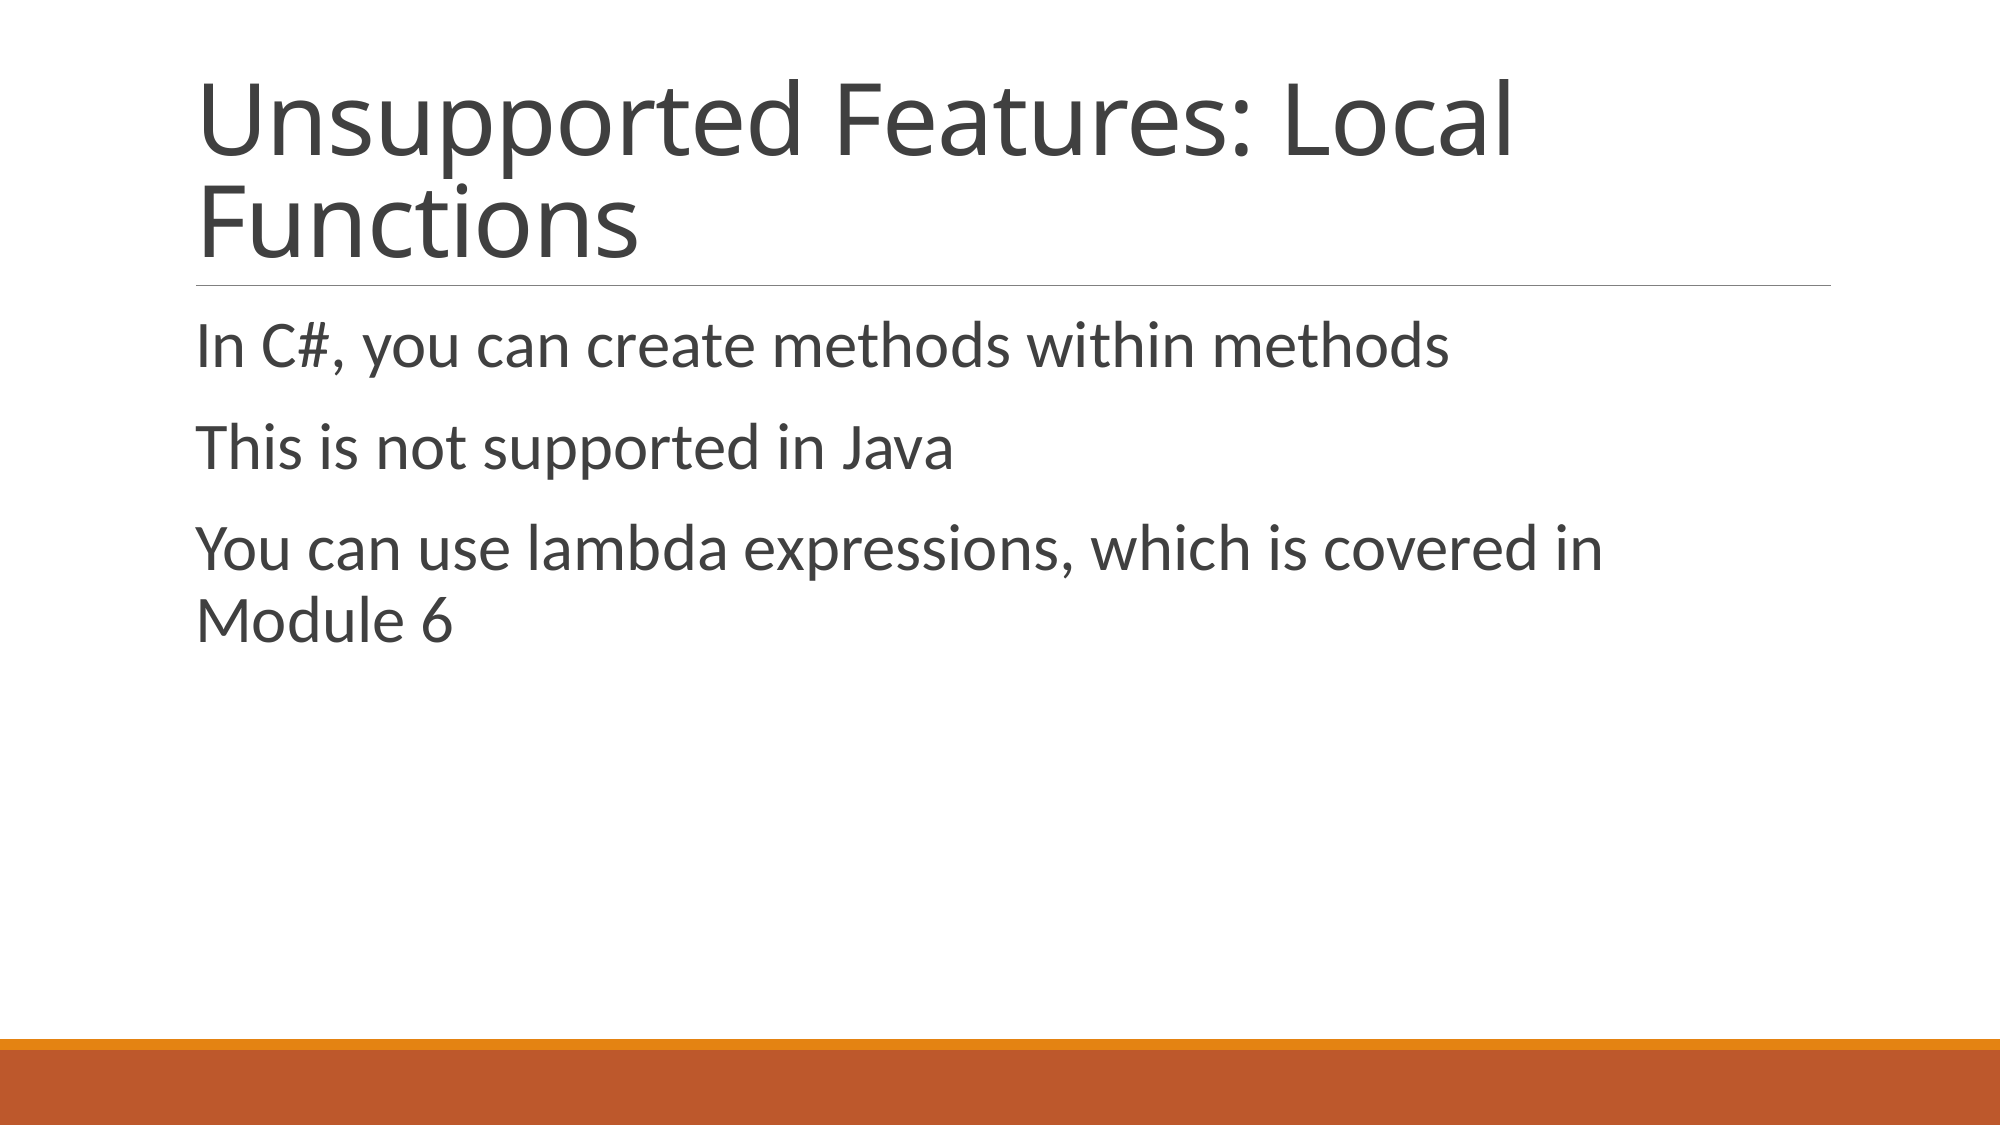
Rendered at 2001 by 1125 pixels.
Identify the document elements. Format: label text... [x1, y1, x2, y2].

title Unsupported Features: Local Functions [180, 47, 1830, 285]
list In C#, you can create methods within methods This is not supported in Java You can use lambda expressions, which is covered in Module 6 [180, 302, 1830, 963]
